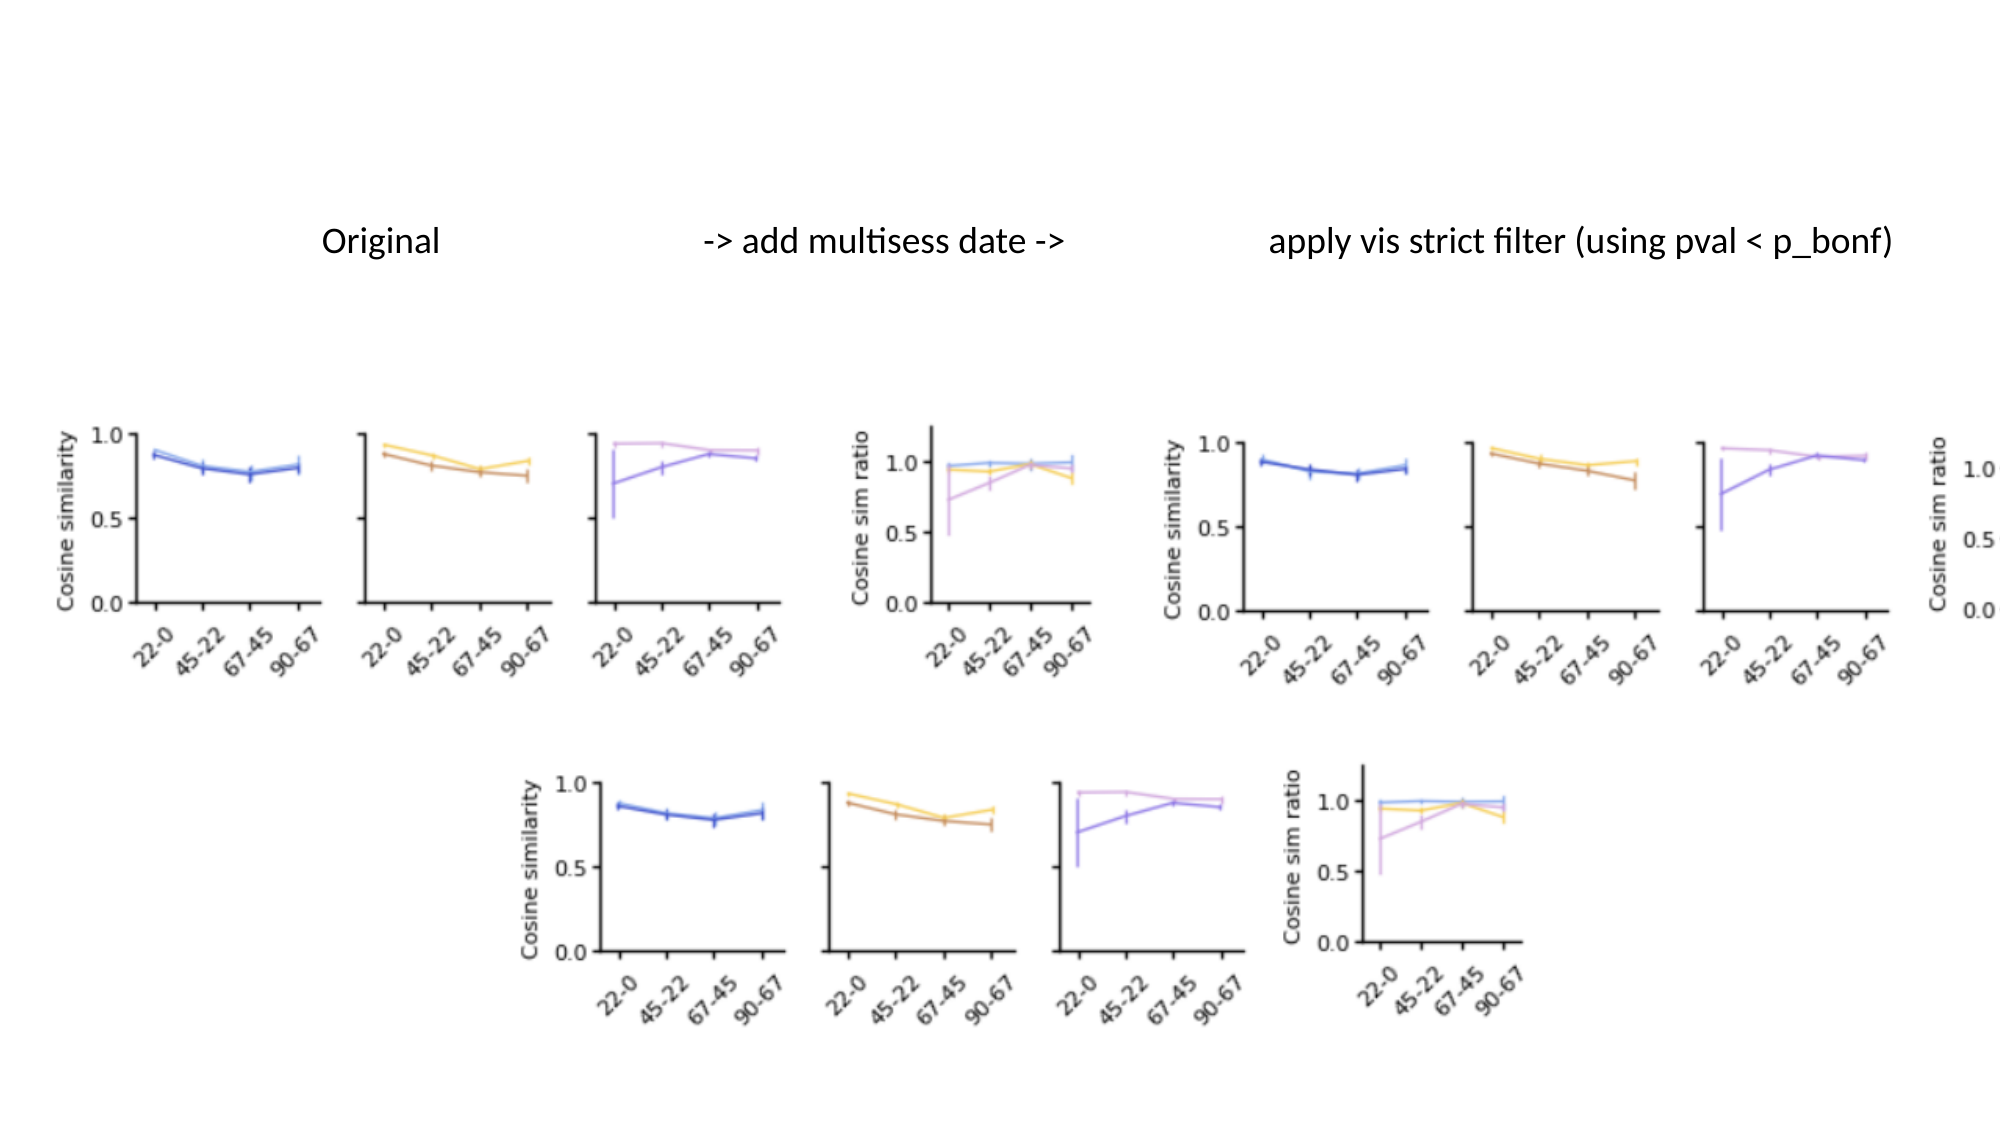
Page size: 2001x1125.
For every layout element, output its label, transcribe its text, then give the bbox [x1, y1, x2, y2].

picture [1282, 760, 1539, 1025]
picture [841, 418, 1109, 692]
picture [1158, 420, 1908, 705]
picture [514, 760, 1253, 1042]
text_box Original -> add multisess date -> apply vis strict filter (using pval < p_bonf) [290, 208, 1927, 268]
picture [51, 408, 792, 692]
picture [1920, 424, 2000, 692]
